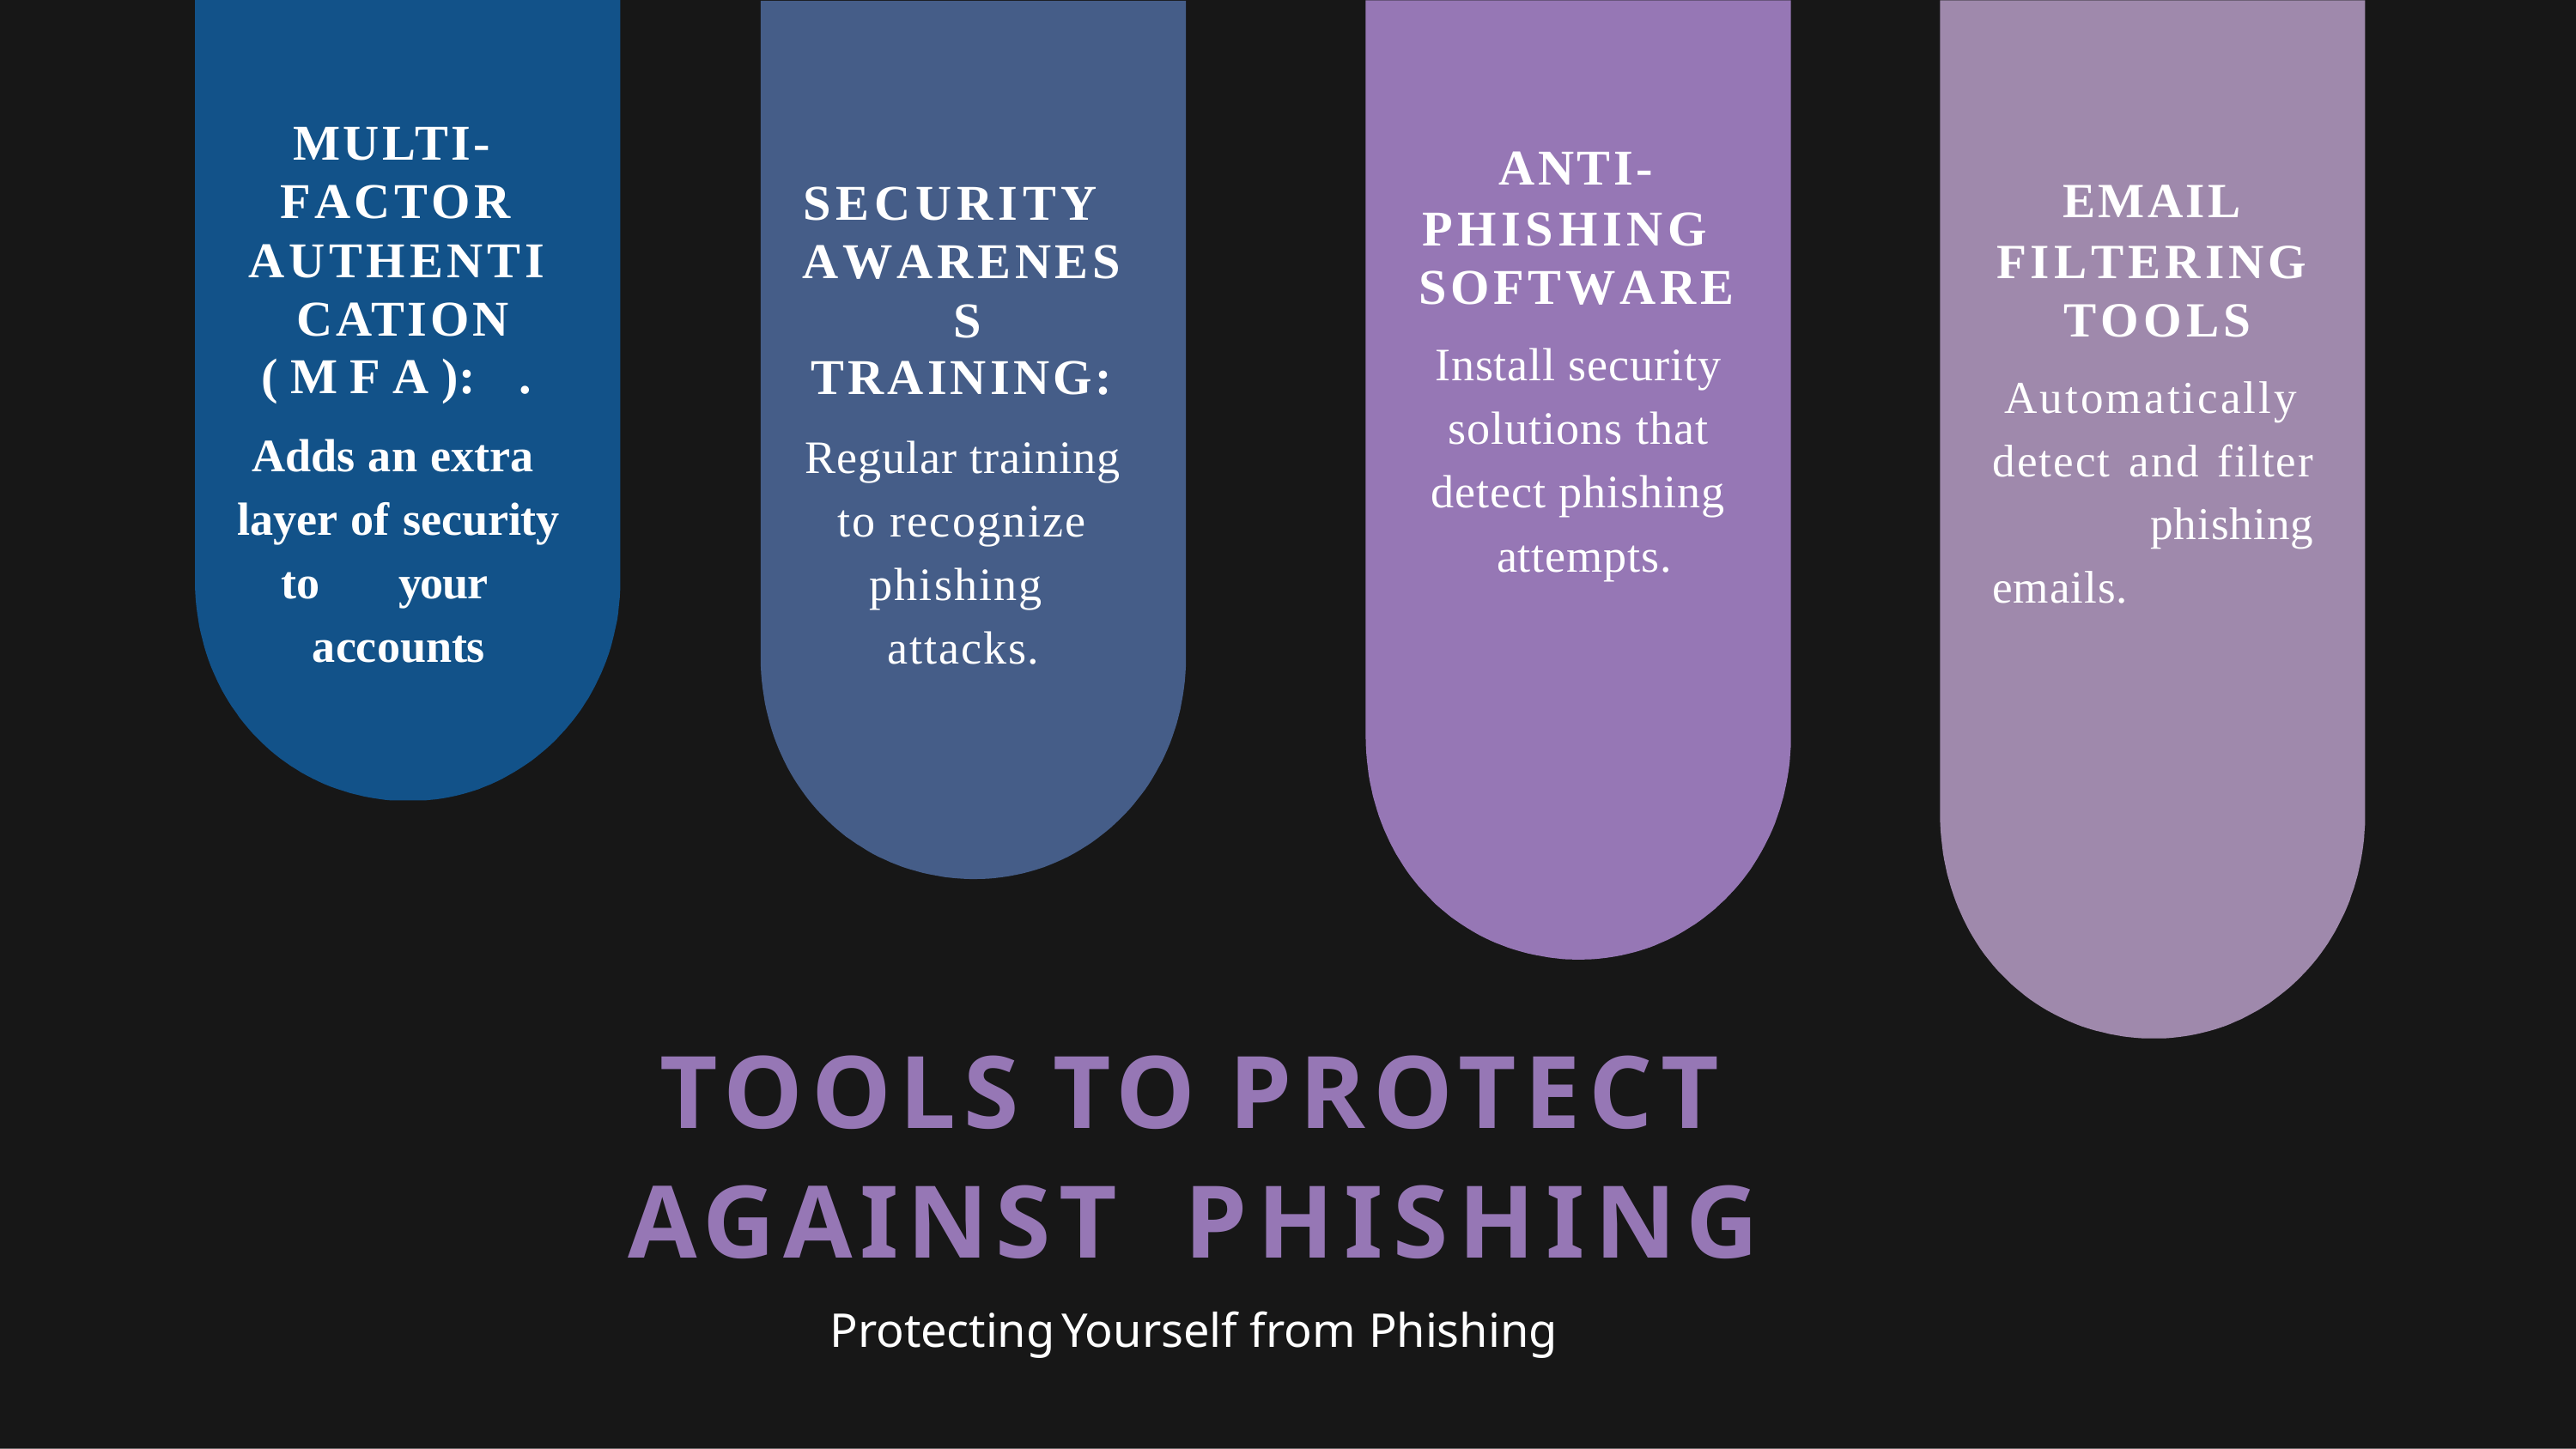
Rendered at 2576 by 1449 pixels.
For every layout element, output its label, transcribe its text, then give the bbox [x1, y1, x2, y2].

text_box SECURITY AWARENES S TRAINING: Regular training to recognize phishing attacks. [799, 167, 1125, 674]
text_box TOOLS TO PROTECT AGAINST PHISHING Protecting Yourself from Phishing [425, 1016, 1961, 1356]
text_box ANTI- PHISHING SOFTWARE Install security solutions that detect phishing attempts. [1416, 133, 1736, 581]
text_box AUTHENTI CATION ( M F A ): . Adds an extra layer of security to your accounts [232, 223, 564, 672]
text_box [1940, 0, 2366, 1039]
text_box [1365, 0, 1791, 960]
text_box EMAIL FILTERING TOOLS Automatically detect and filter phishing emails. [1990, 167, 2316, 613]
text_box [760, 0, 1187, 880]
text_box [195, 0, 621, 801]
title MULTI- FACTOR [278, 106, 513, 223]
